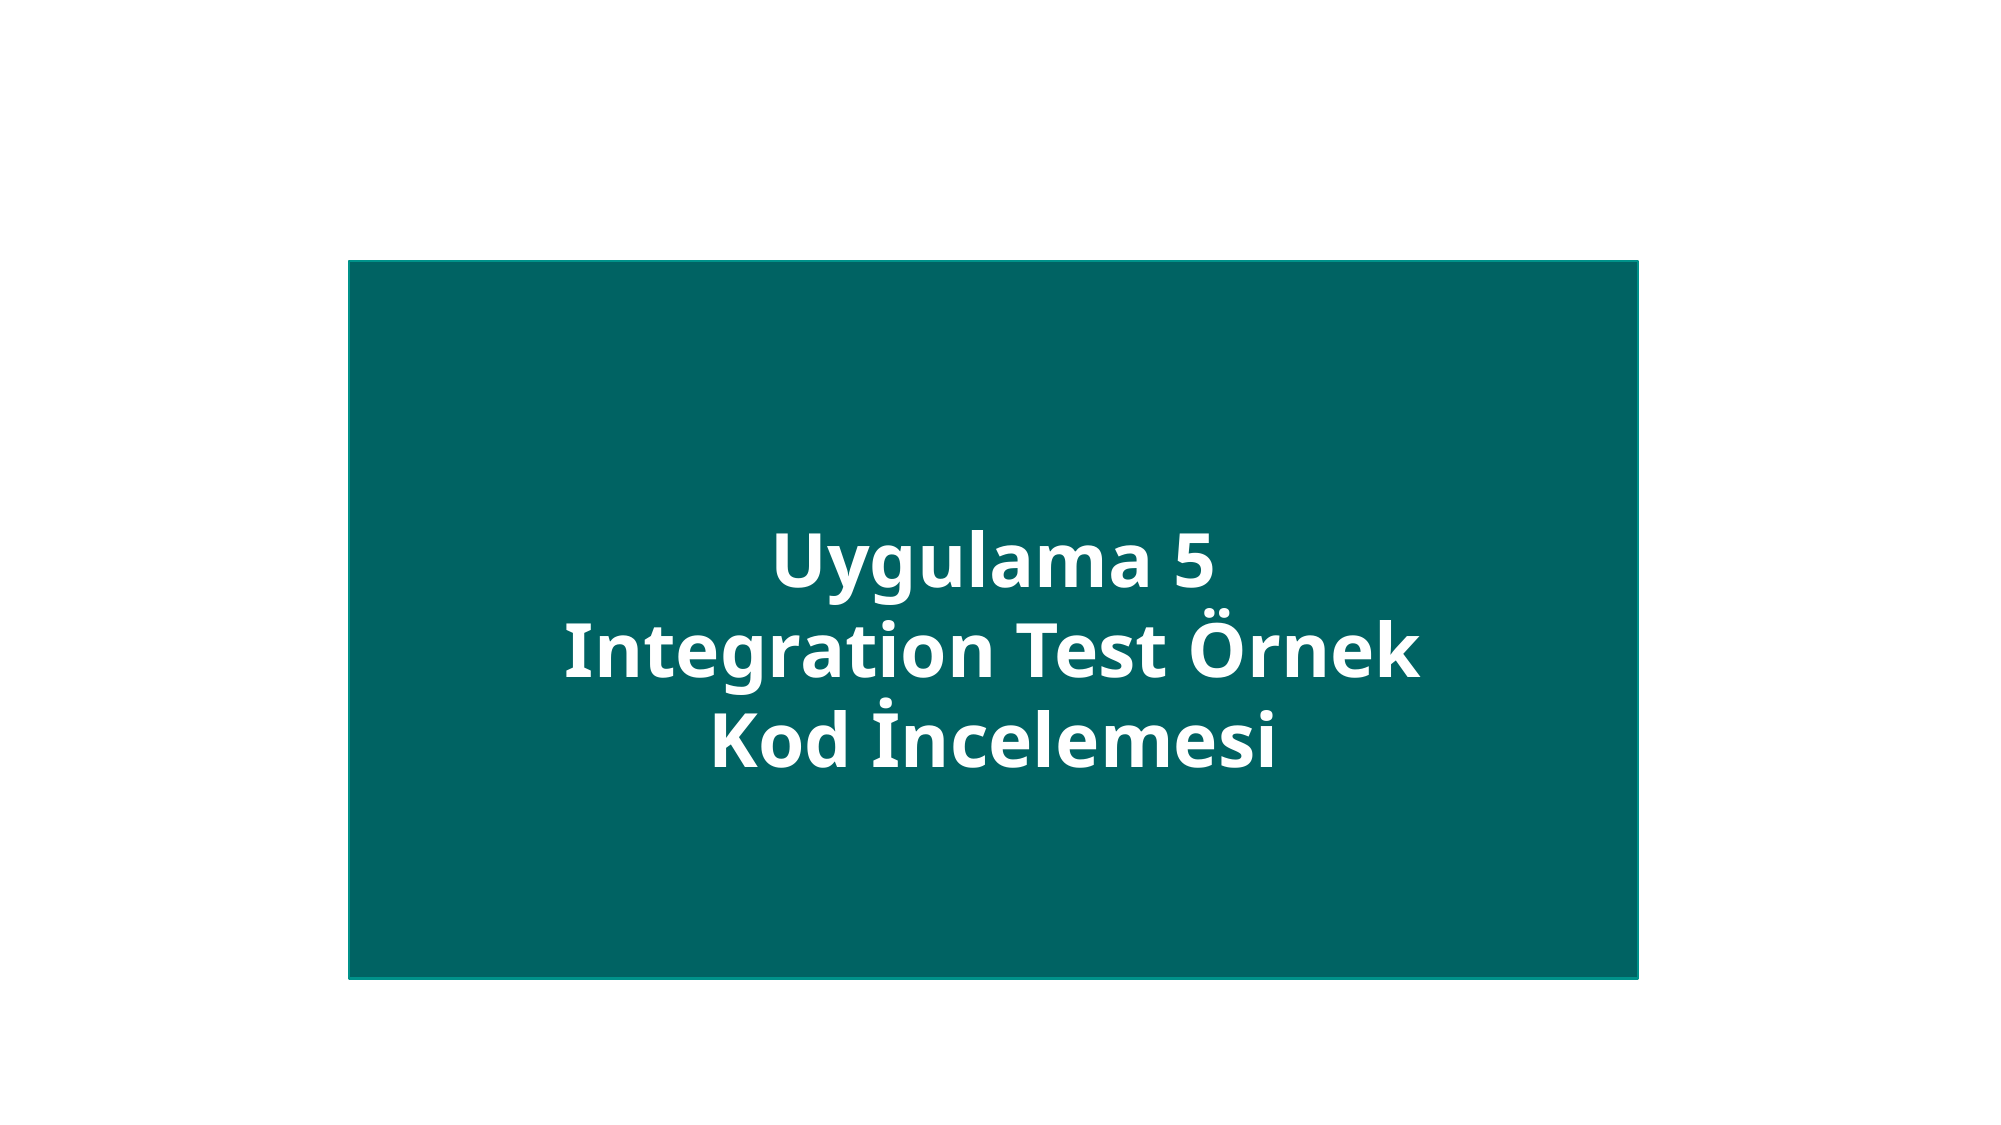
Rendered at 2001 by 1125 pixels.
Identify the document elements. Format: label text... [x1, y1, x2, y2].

text_box [348, 260, 1639, 980]
text_box Uygulama 5 Integration Test Örnek Kod İncelemesi [493, 505, 1494, 790]
